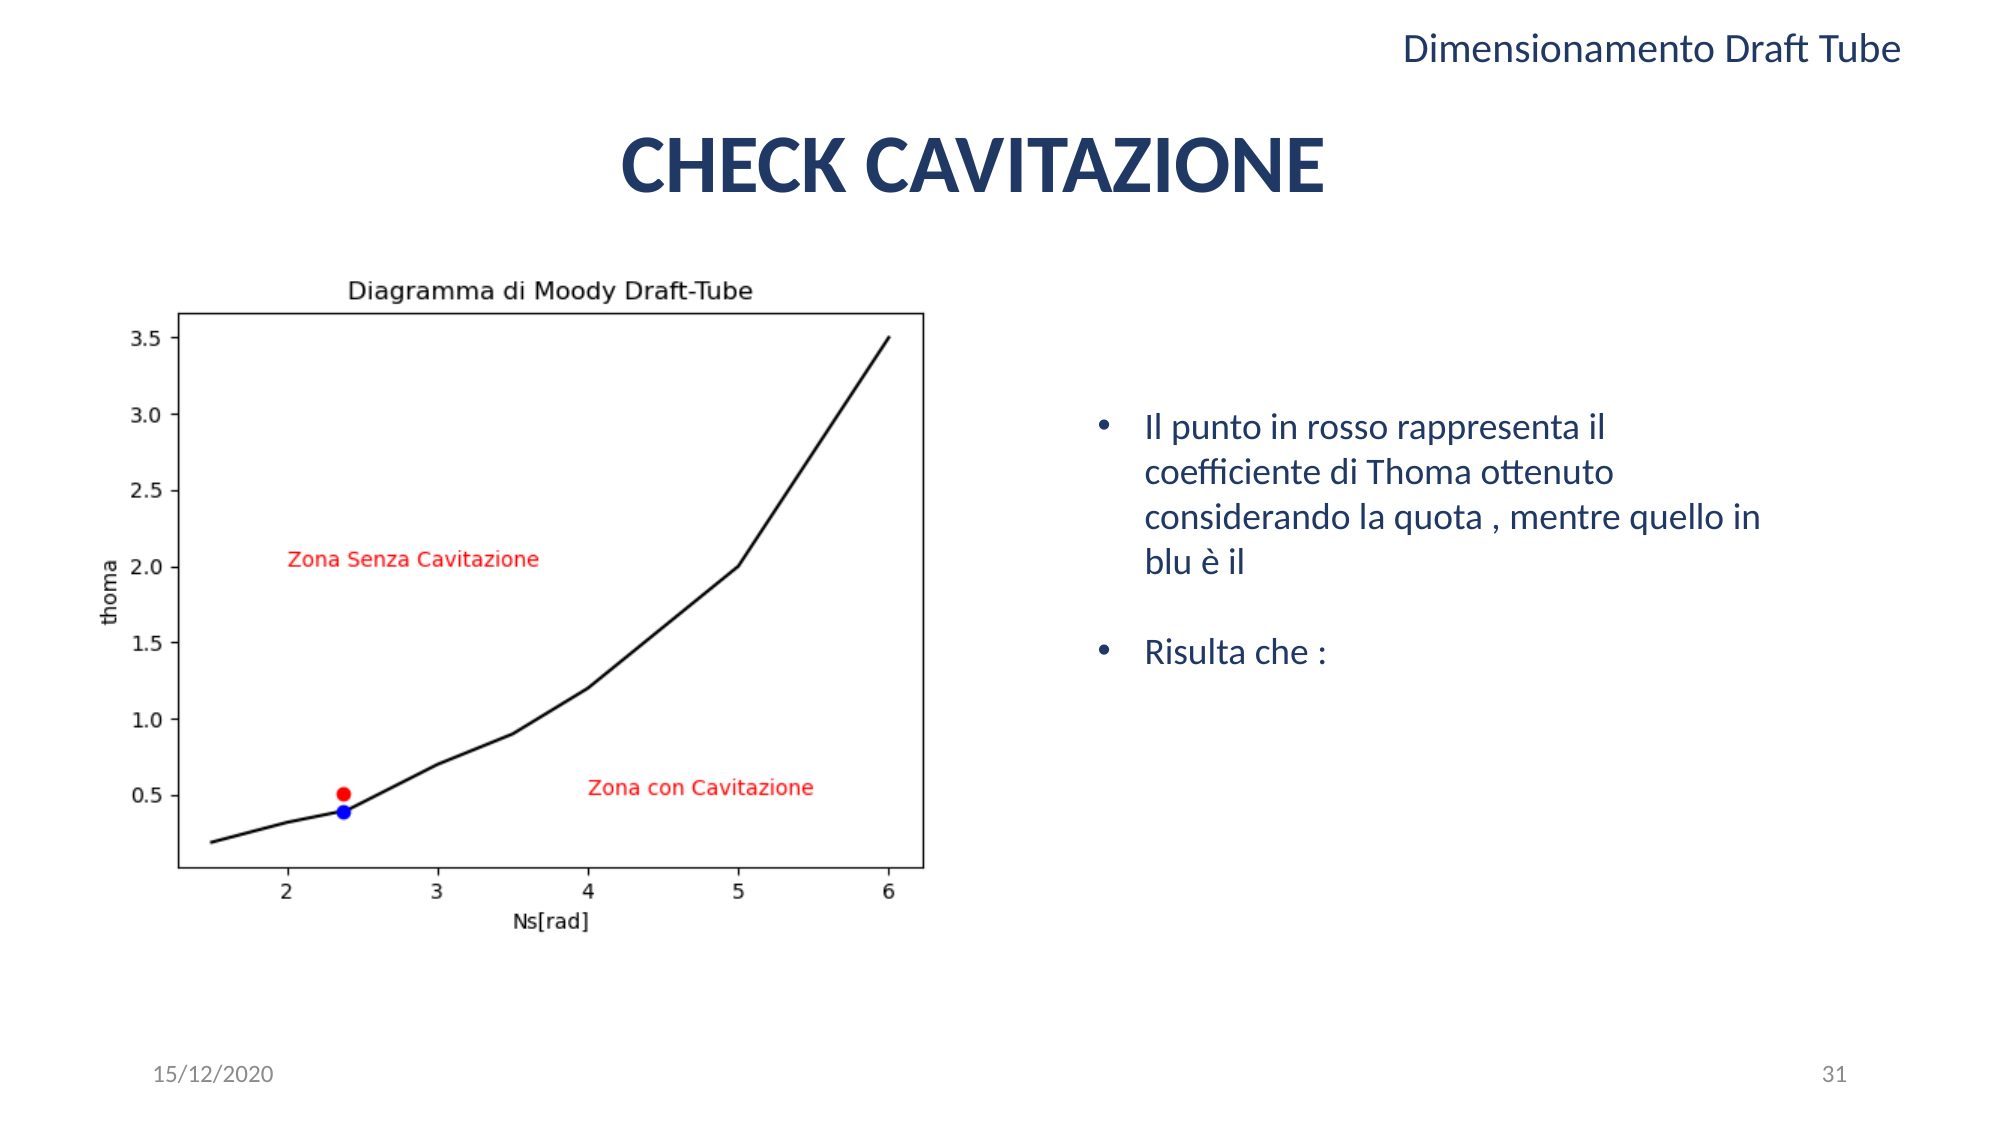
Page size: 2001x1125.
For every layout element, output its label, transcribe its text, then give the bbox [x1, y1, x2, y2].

text_box Dimensionamento Draft Tube [908, 13, 1917, 79]
text_box CHECK CAVITAZIONE [516, 102, 1432, 217]
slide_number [137, 1042, 588, 1103]
slide_number 31 [1412, 1042, 1863, 1103]
picture [82, 264, 951, 950]
